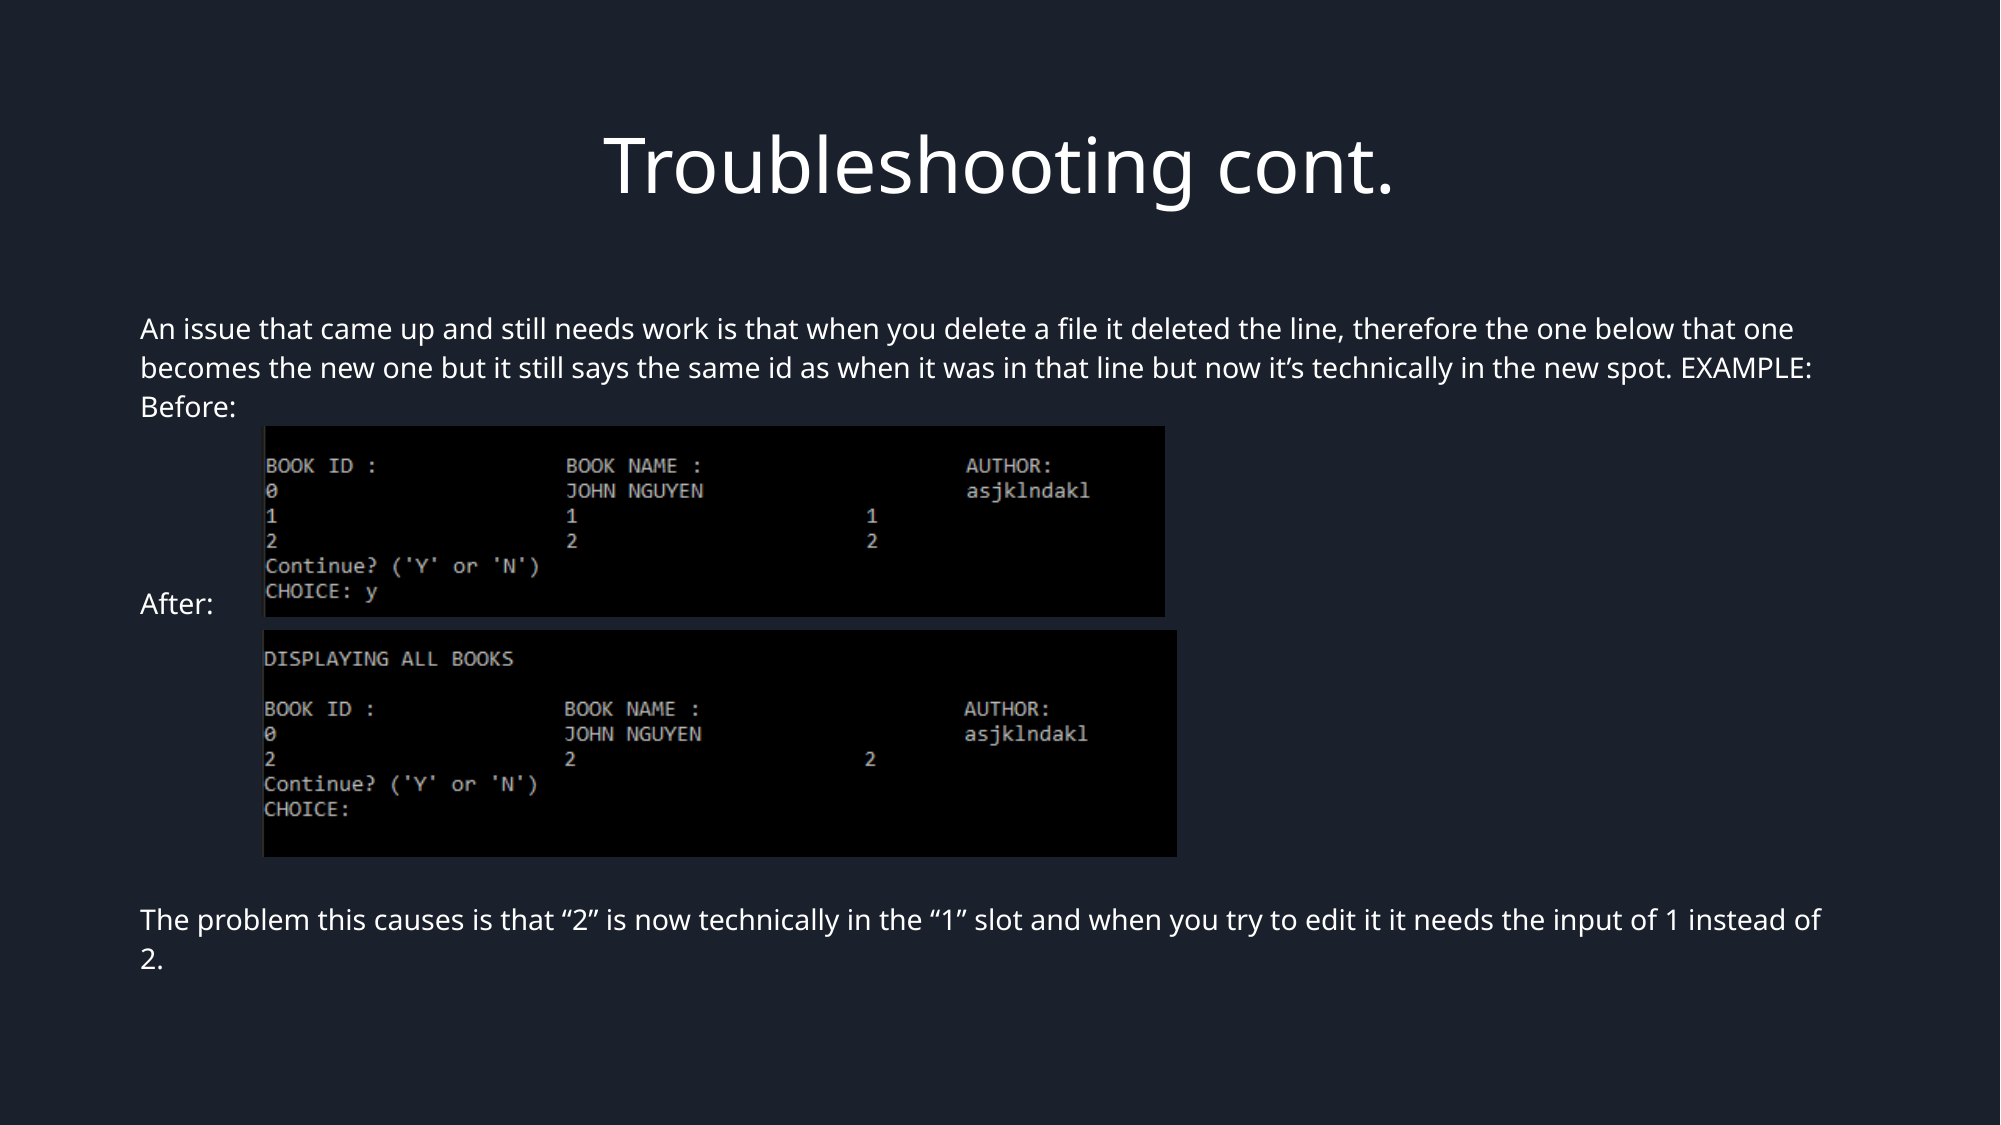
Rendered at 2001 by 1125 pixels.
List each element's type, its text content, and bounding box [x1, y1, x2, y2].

picture [260, 425, 1165, 618]
list An issue that came up and still needs work is that when you delete a file it deleted the line, therefore the one below that one becomes the new one but it still says the same id as when it was in that line but now it’s technically in the new spot. EXAMPLE: Before: After: The problem this causes is that “2” is now technically in the “1” slot and when you try to edit it it needs the input of 1 instead of 2. [125, 297, 1851, 1012]
title Troubleshooting cont. [137, 59, 1863, 278]
picture [260, 629, 1177, 857]
